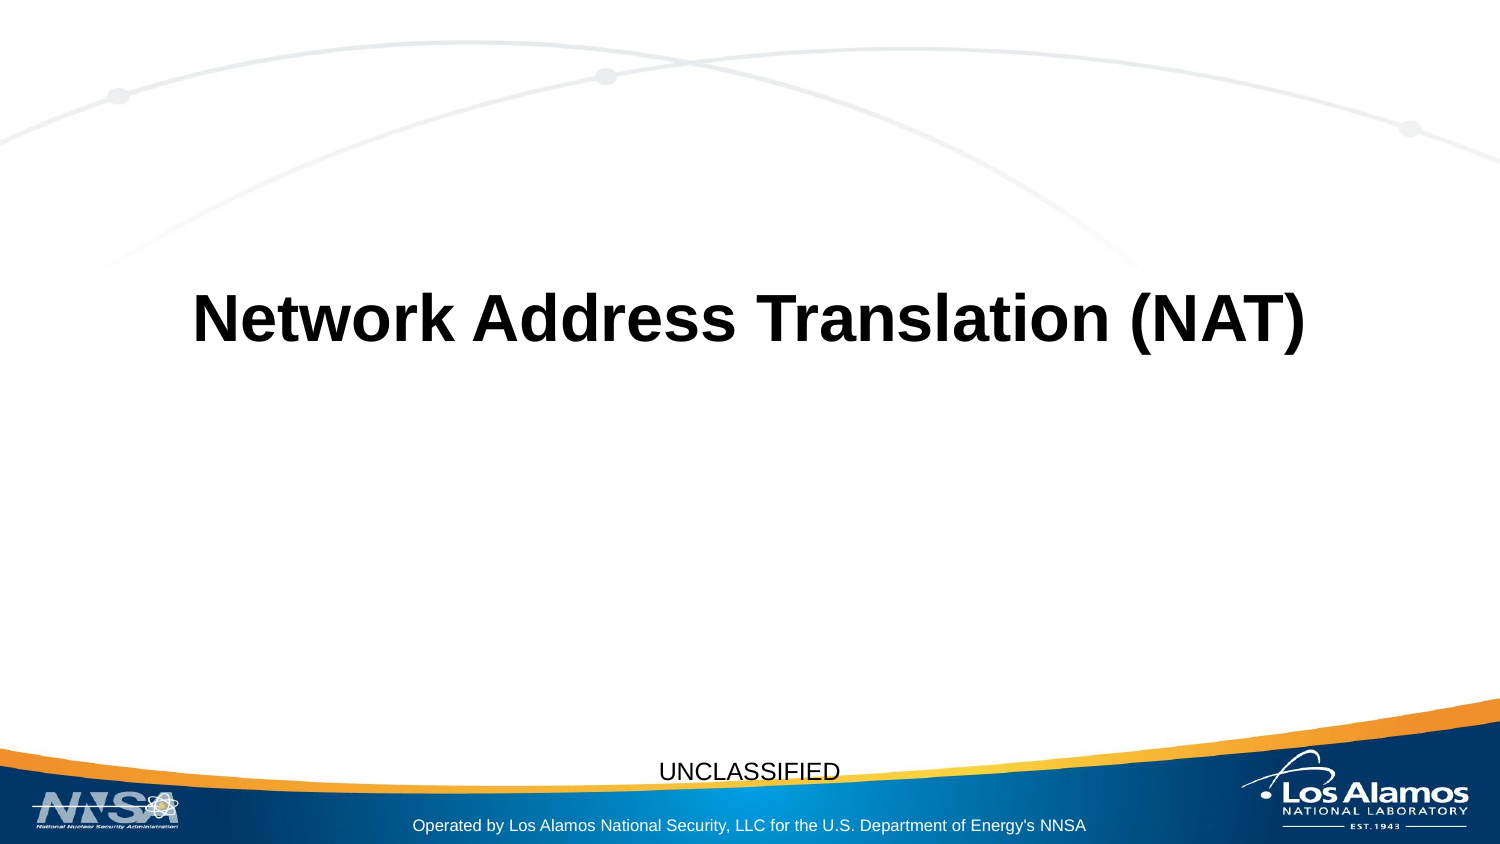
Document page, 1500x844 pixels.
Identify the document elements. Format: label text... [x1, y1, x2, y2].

picture [0, 0, 1500, 844]
title Network Address Translation (NAT) [112, 259, 1388, 450]
